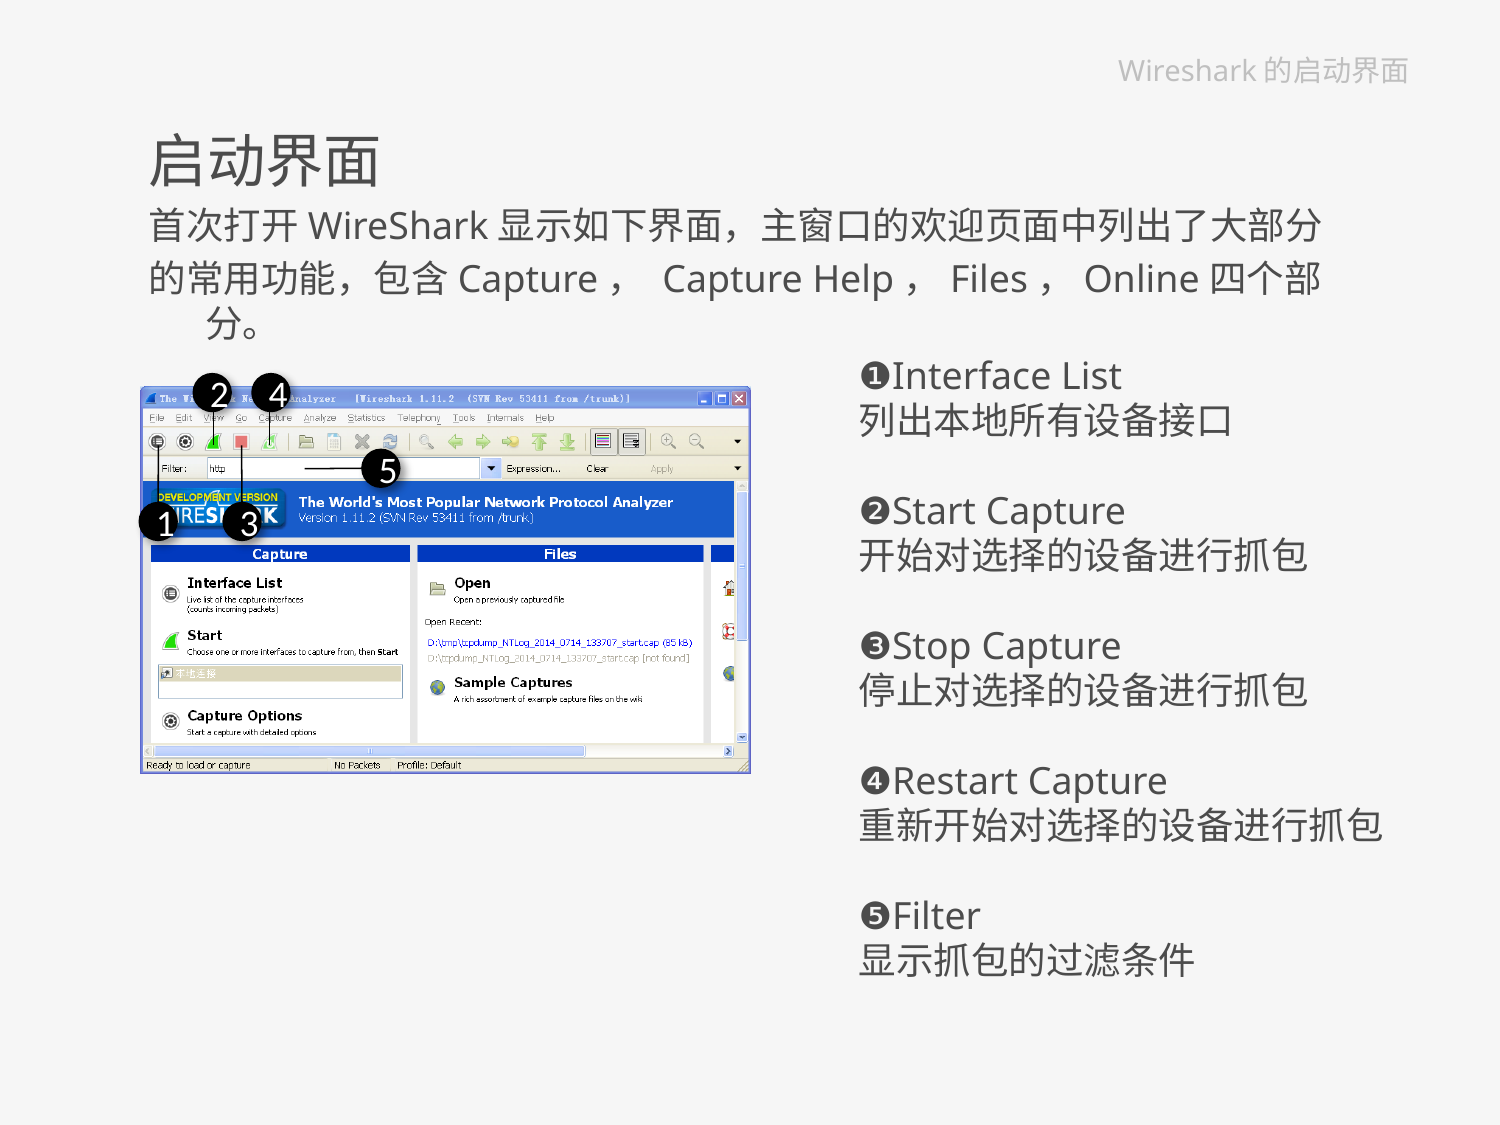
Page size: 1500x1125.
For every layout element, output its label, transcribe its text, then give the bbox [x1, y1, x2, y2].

text_box 2 [194, 372, 231, 385]
picture [140, 386, 751, 774]
list 启动界面 首次打开WireShark显示如下界面，主窗口的欢迎页面中列出了大部分 的常用功能，包含Capture， Capture Help，Files，Online四个部分。 [134, 117, 1357, 317]
title Wireshark的启动界面 [75, 45, 1425, 106]
text_box ❶Interface List 列出本地所有设备接口 ❷Start Capture 开始对选择的设备进行抓包 ❸Stop Capture 停止对选择的设备进行抓包 ❹Restart Capture 重新开始对选择的设备进行抓包 ❺Filter 显示抓包的过滤条件 [843, 344, 1454, 990]
text_box 4 [252, 372, 289, 385]
